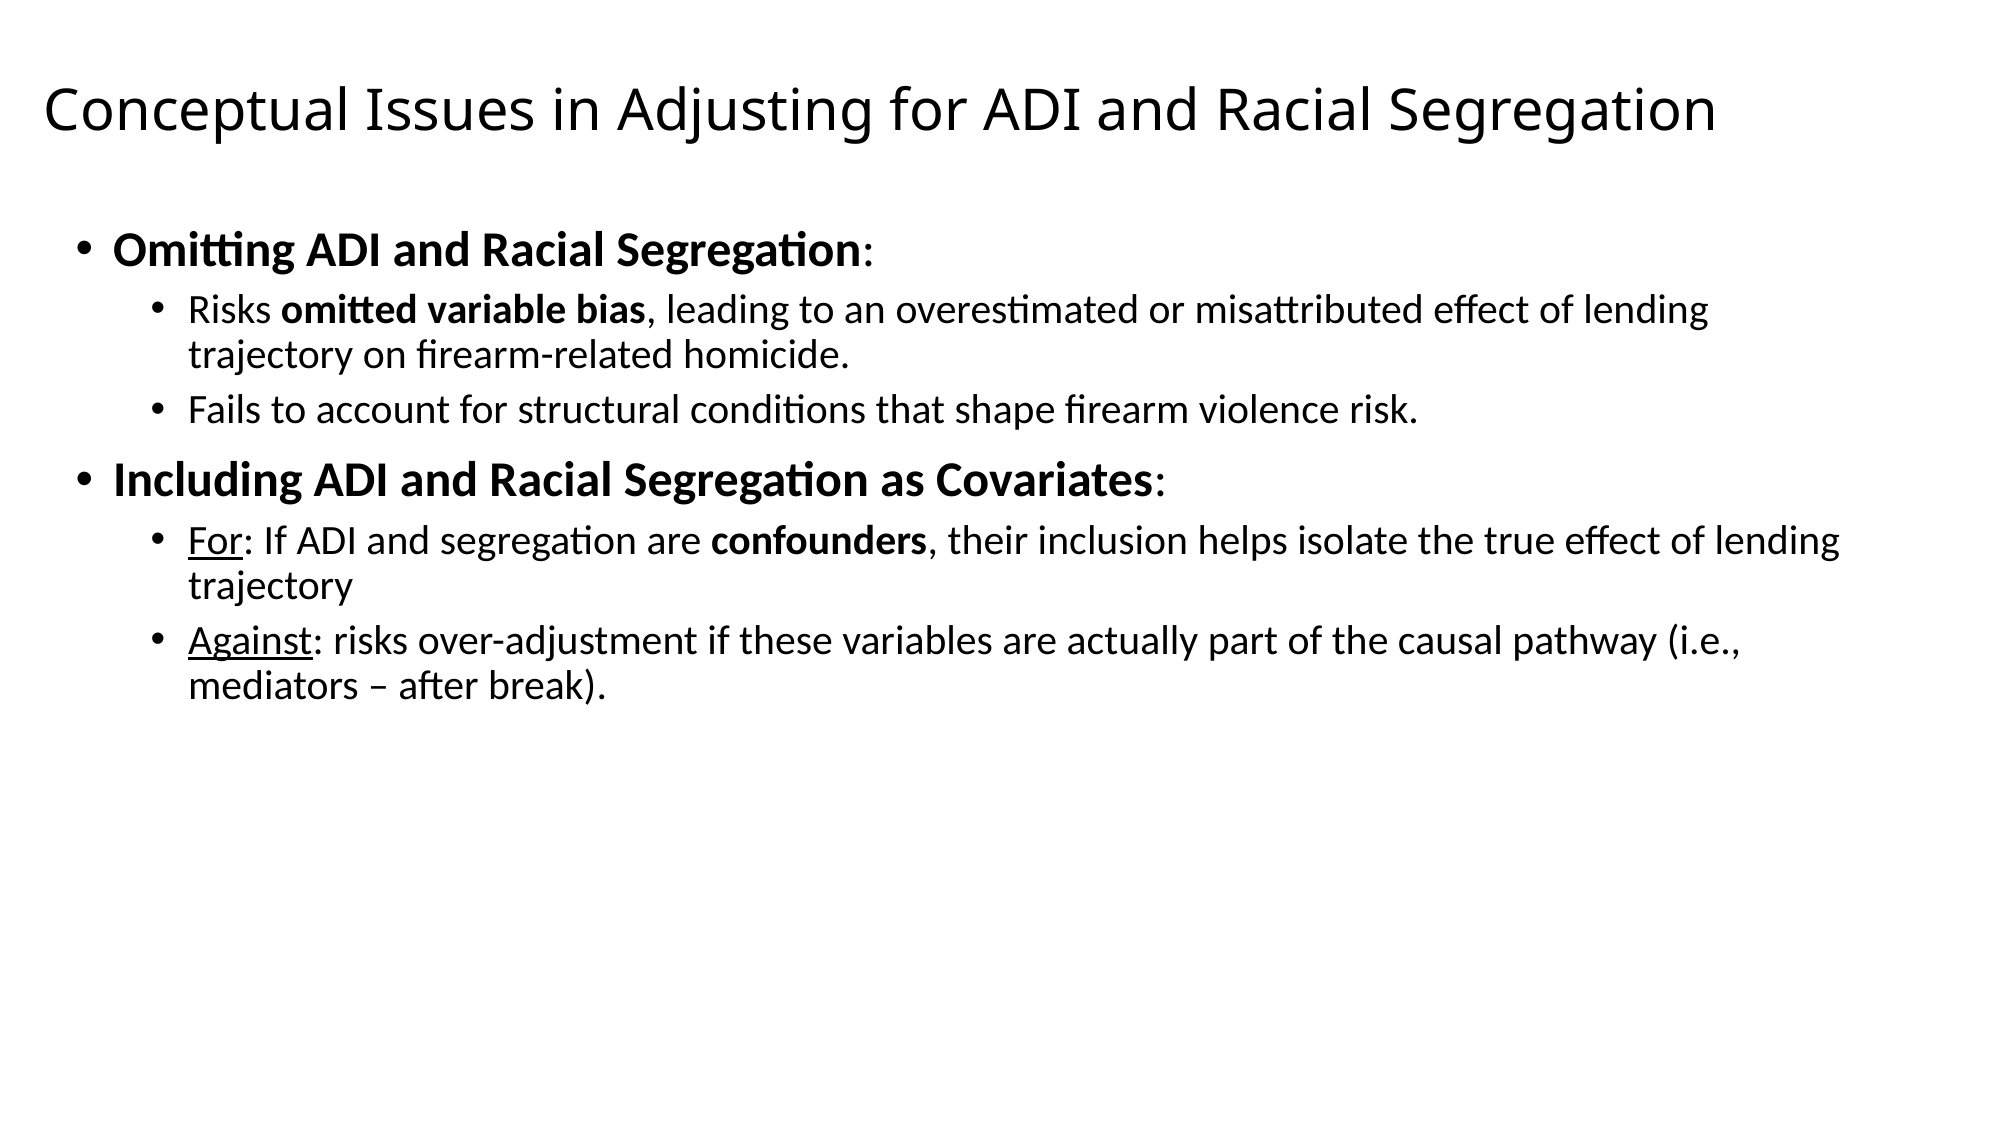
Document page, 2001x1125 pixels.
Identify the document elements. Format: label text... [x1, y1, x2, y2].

title Conceptual Issues in Adjusting for ADI and Racial Segregation [28, 42, 1754, 181]
list Omitting ADI and Racial Segregation: Risks omitted variable bias, leading to an overestimated or misattributed effect of lending trajectory on firearm-related homicide. Fails to account for structural conditions that shape firearm violence risk. Including ADI and Racial Segregation as Covariates: For: If ADI and segregation are confounders, their inclusion helps isolate the true effect of lending trajectory Against: risks over-adjustment if these variables are actually part of the causal pathway (i.e., mediators – after break). [60, 215, 1863, 1014]
